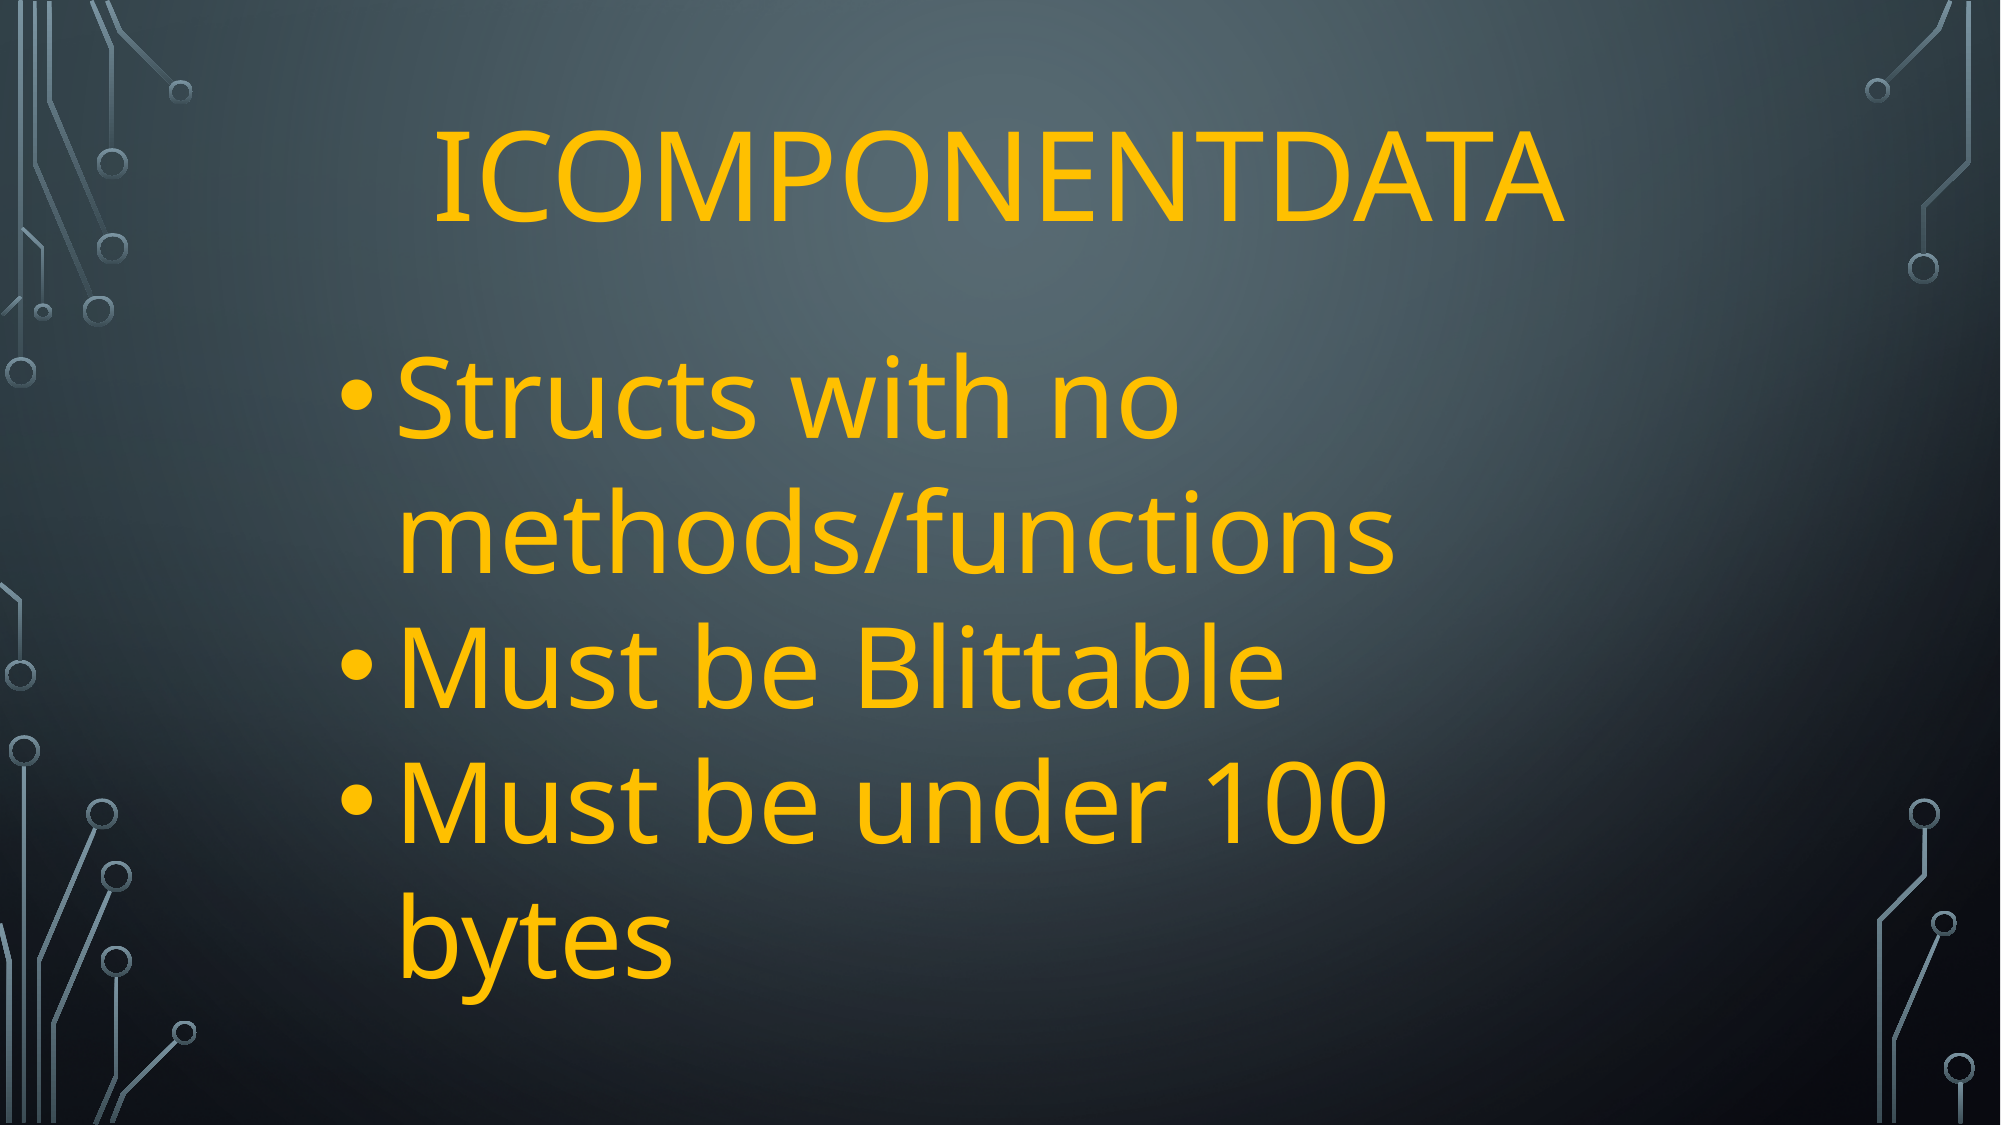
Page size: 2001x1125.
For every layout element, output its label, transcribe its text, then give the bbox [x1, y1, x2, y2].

text_box Structs with no methods/functions Must be Blittable Must be under 100 bytes [323, 318, 1677, 1009]
title IComponentData [187, 48, 1813, 295]
